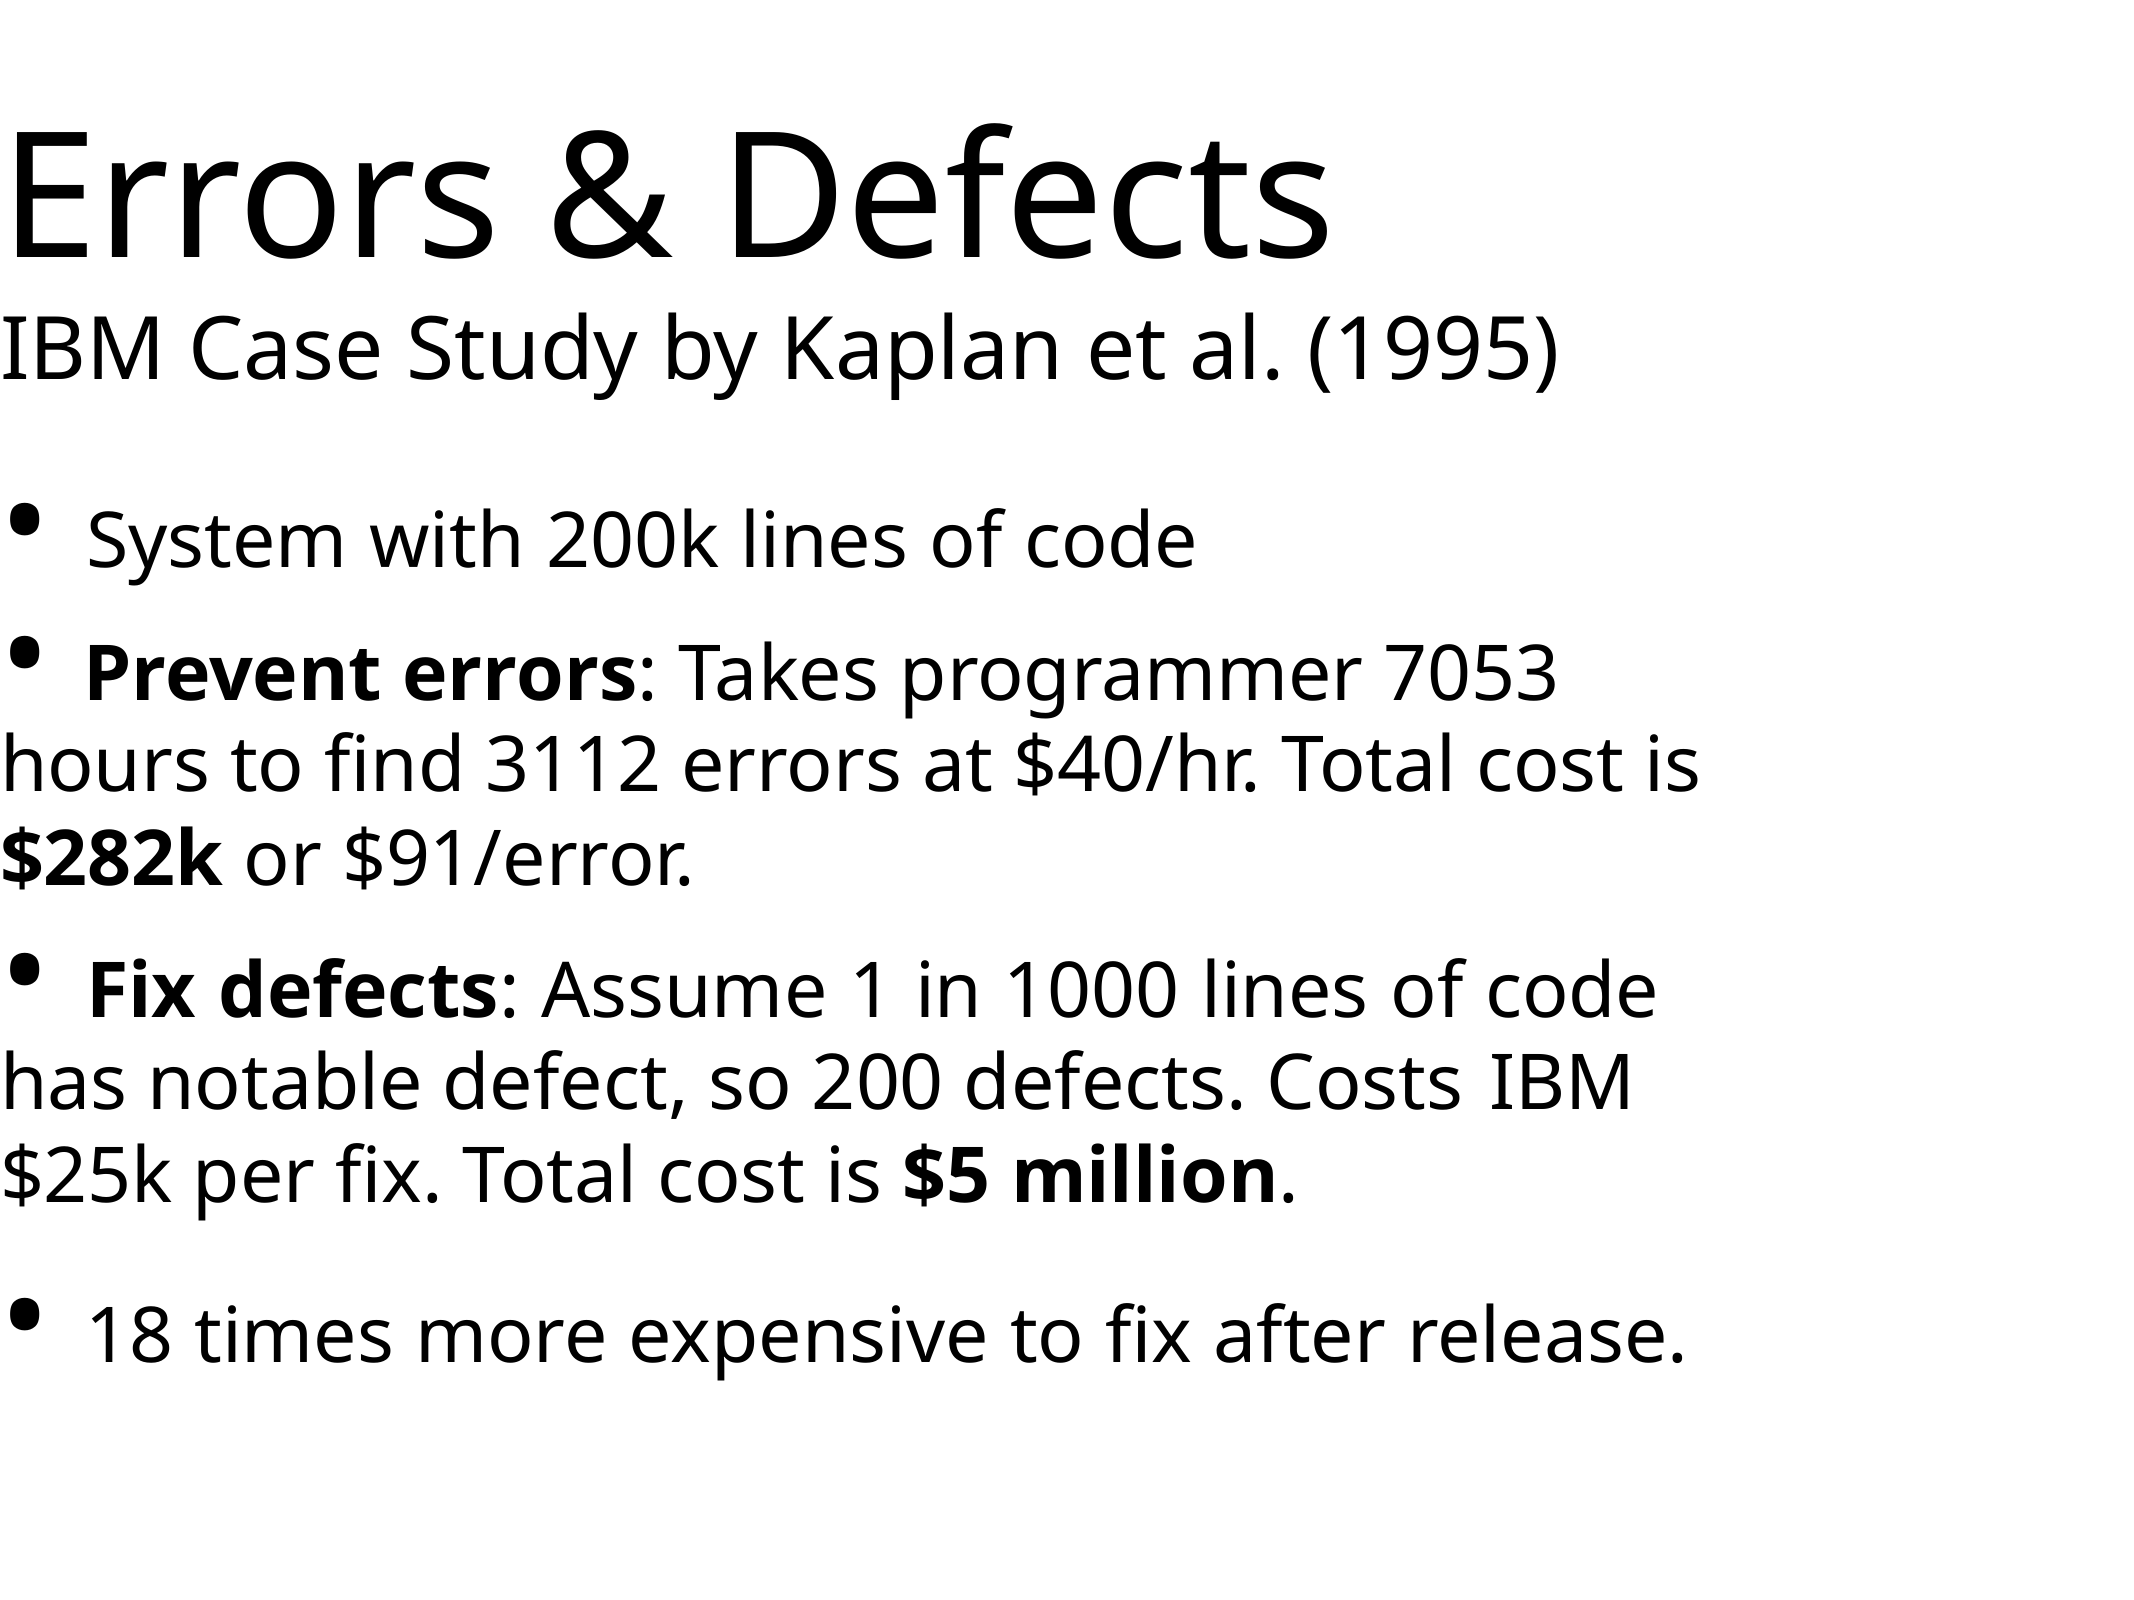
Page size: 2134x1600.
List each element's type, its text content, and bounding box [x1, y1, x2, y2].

text_box Errors & Defects IBM Case Study by Kaplan et al. (1995) • System with 200k lines of code • Prevent errors: Takes programmer 7053 hours to find 3112 errors at $40/hr. Total cost is $282k or $91/error. • Fix defects: Assume 1 in 1000 lines of code has notable defect, so 200 defects. Costs IBM $25k per fix. Total cost is $5 million. • 18 times more expensive to fix after release. [0, 82, 2126, 1389]
